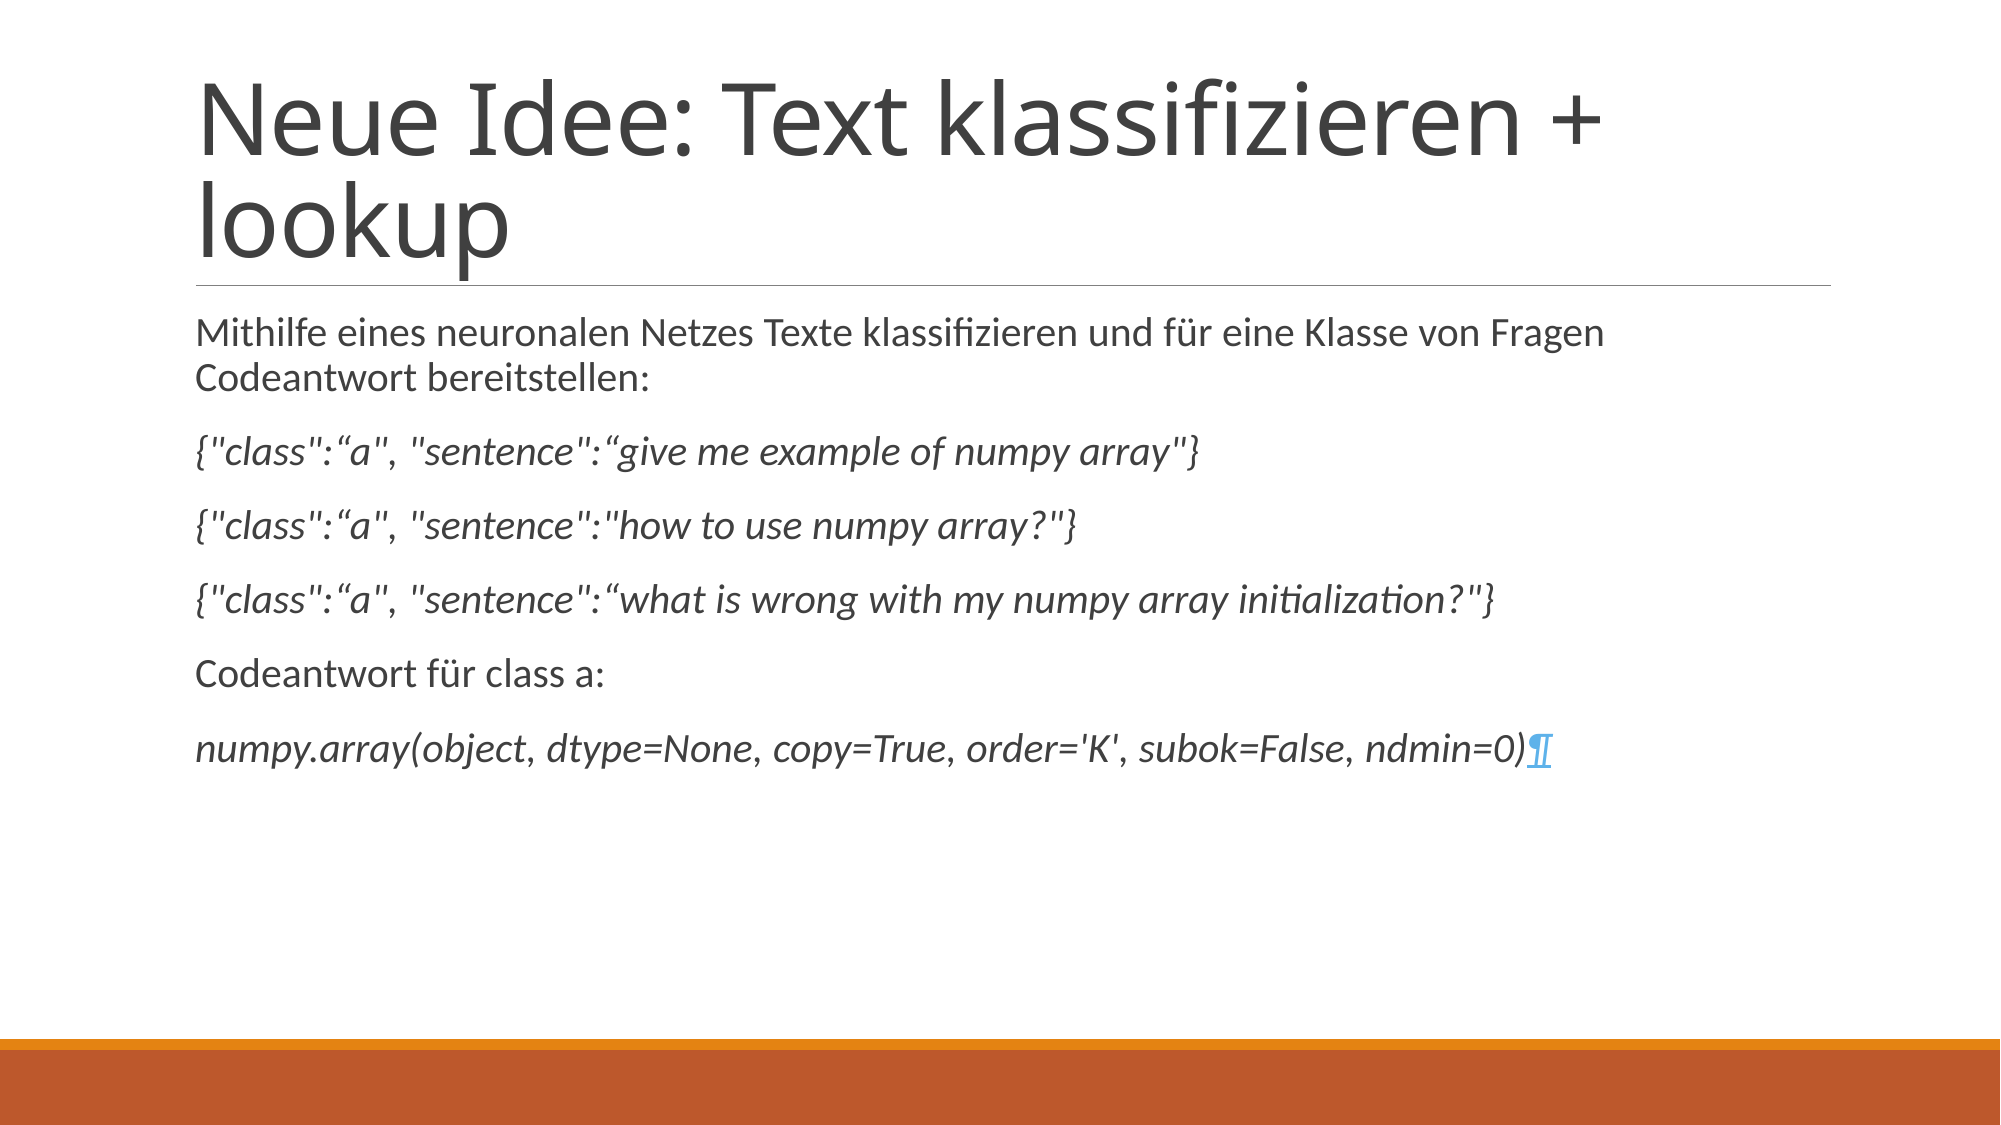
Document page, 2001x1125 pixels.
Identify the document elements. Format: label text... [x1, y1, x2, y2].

title Neue Idee: Text klassifizieren + lookup [180, 47, 1830, 285]
list Mithilfe eines neuronalen Netzes Texte klassifizieren und für eine Klasse von Fragen Codeantwort bereitstellen: {"class":“a", "sentence":“give me example of numpy array"} {"class":“a", "sentence":"how to use numpy array?"} {"class":“a", "sentence":“what is wrong with my numpy array initialization?"} Codeantwort für class a: numpy.array(object, dtype=None, copy=True, order='K', subok=False, ndmin=0)¶ [180, 302, 1830, 963]
